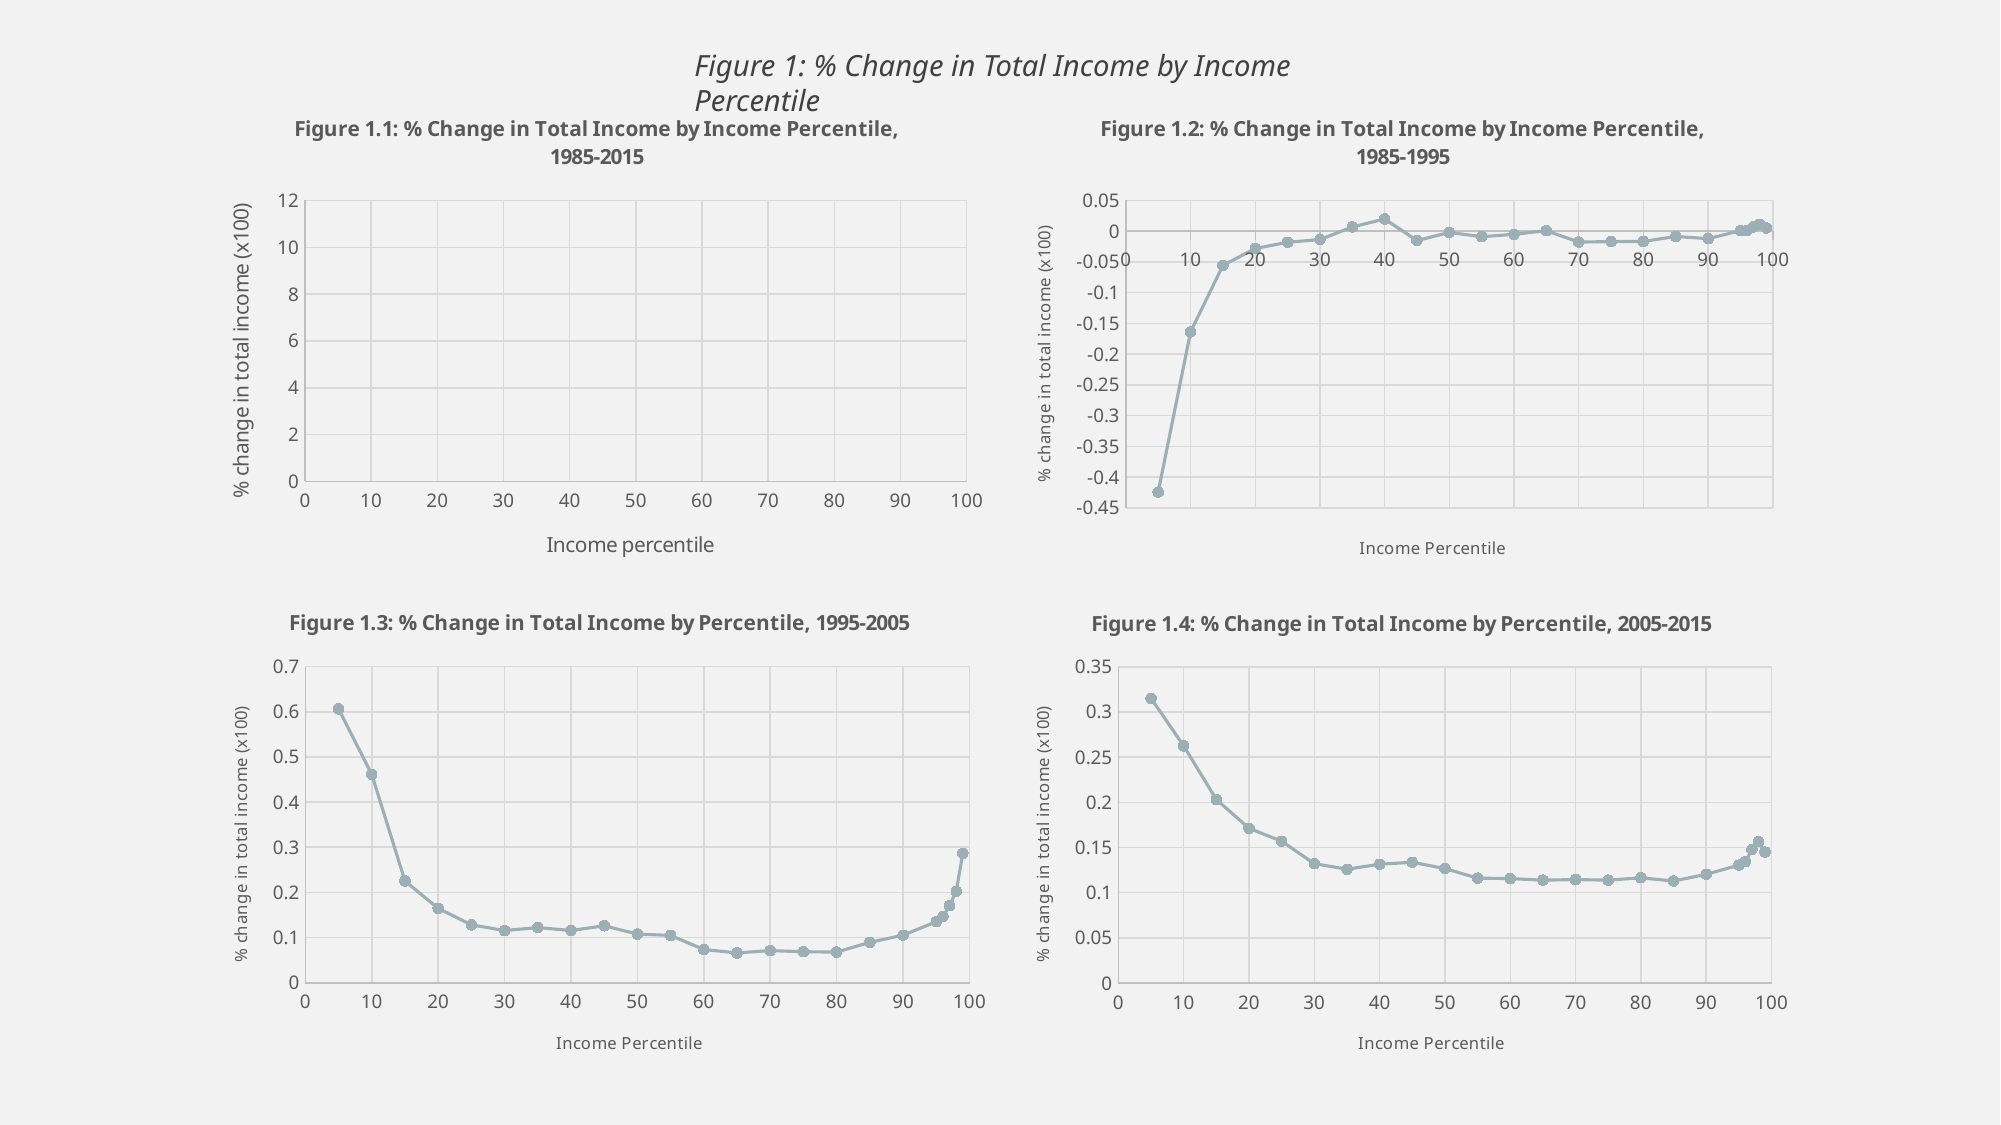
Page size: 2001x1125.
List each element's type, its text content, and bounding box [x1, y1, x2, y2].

text_box Figure 1: % Change in Total Income by Income Percentile [679, 39, 1330, 90]
chart [193, 90, 1806, 1084]
